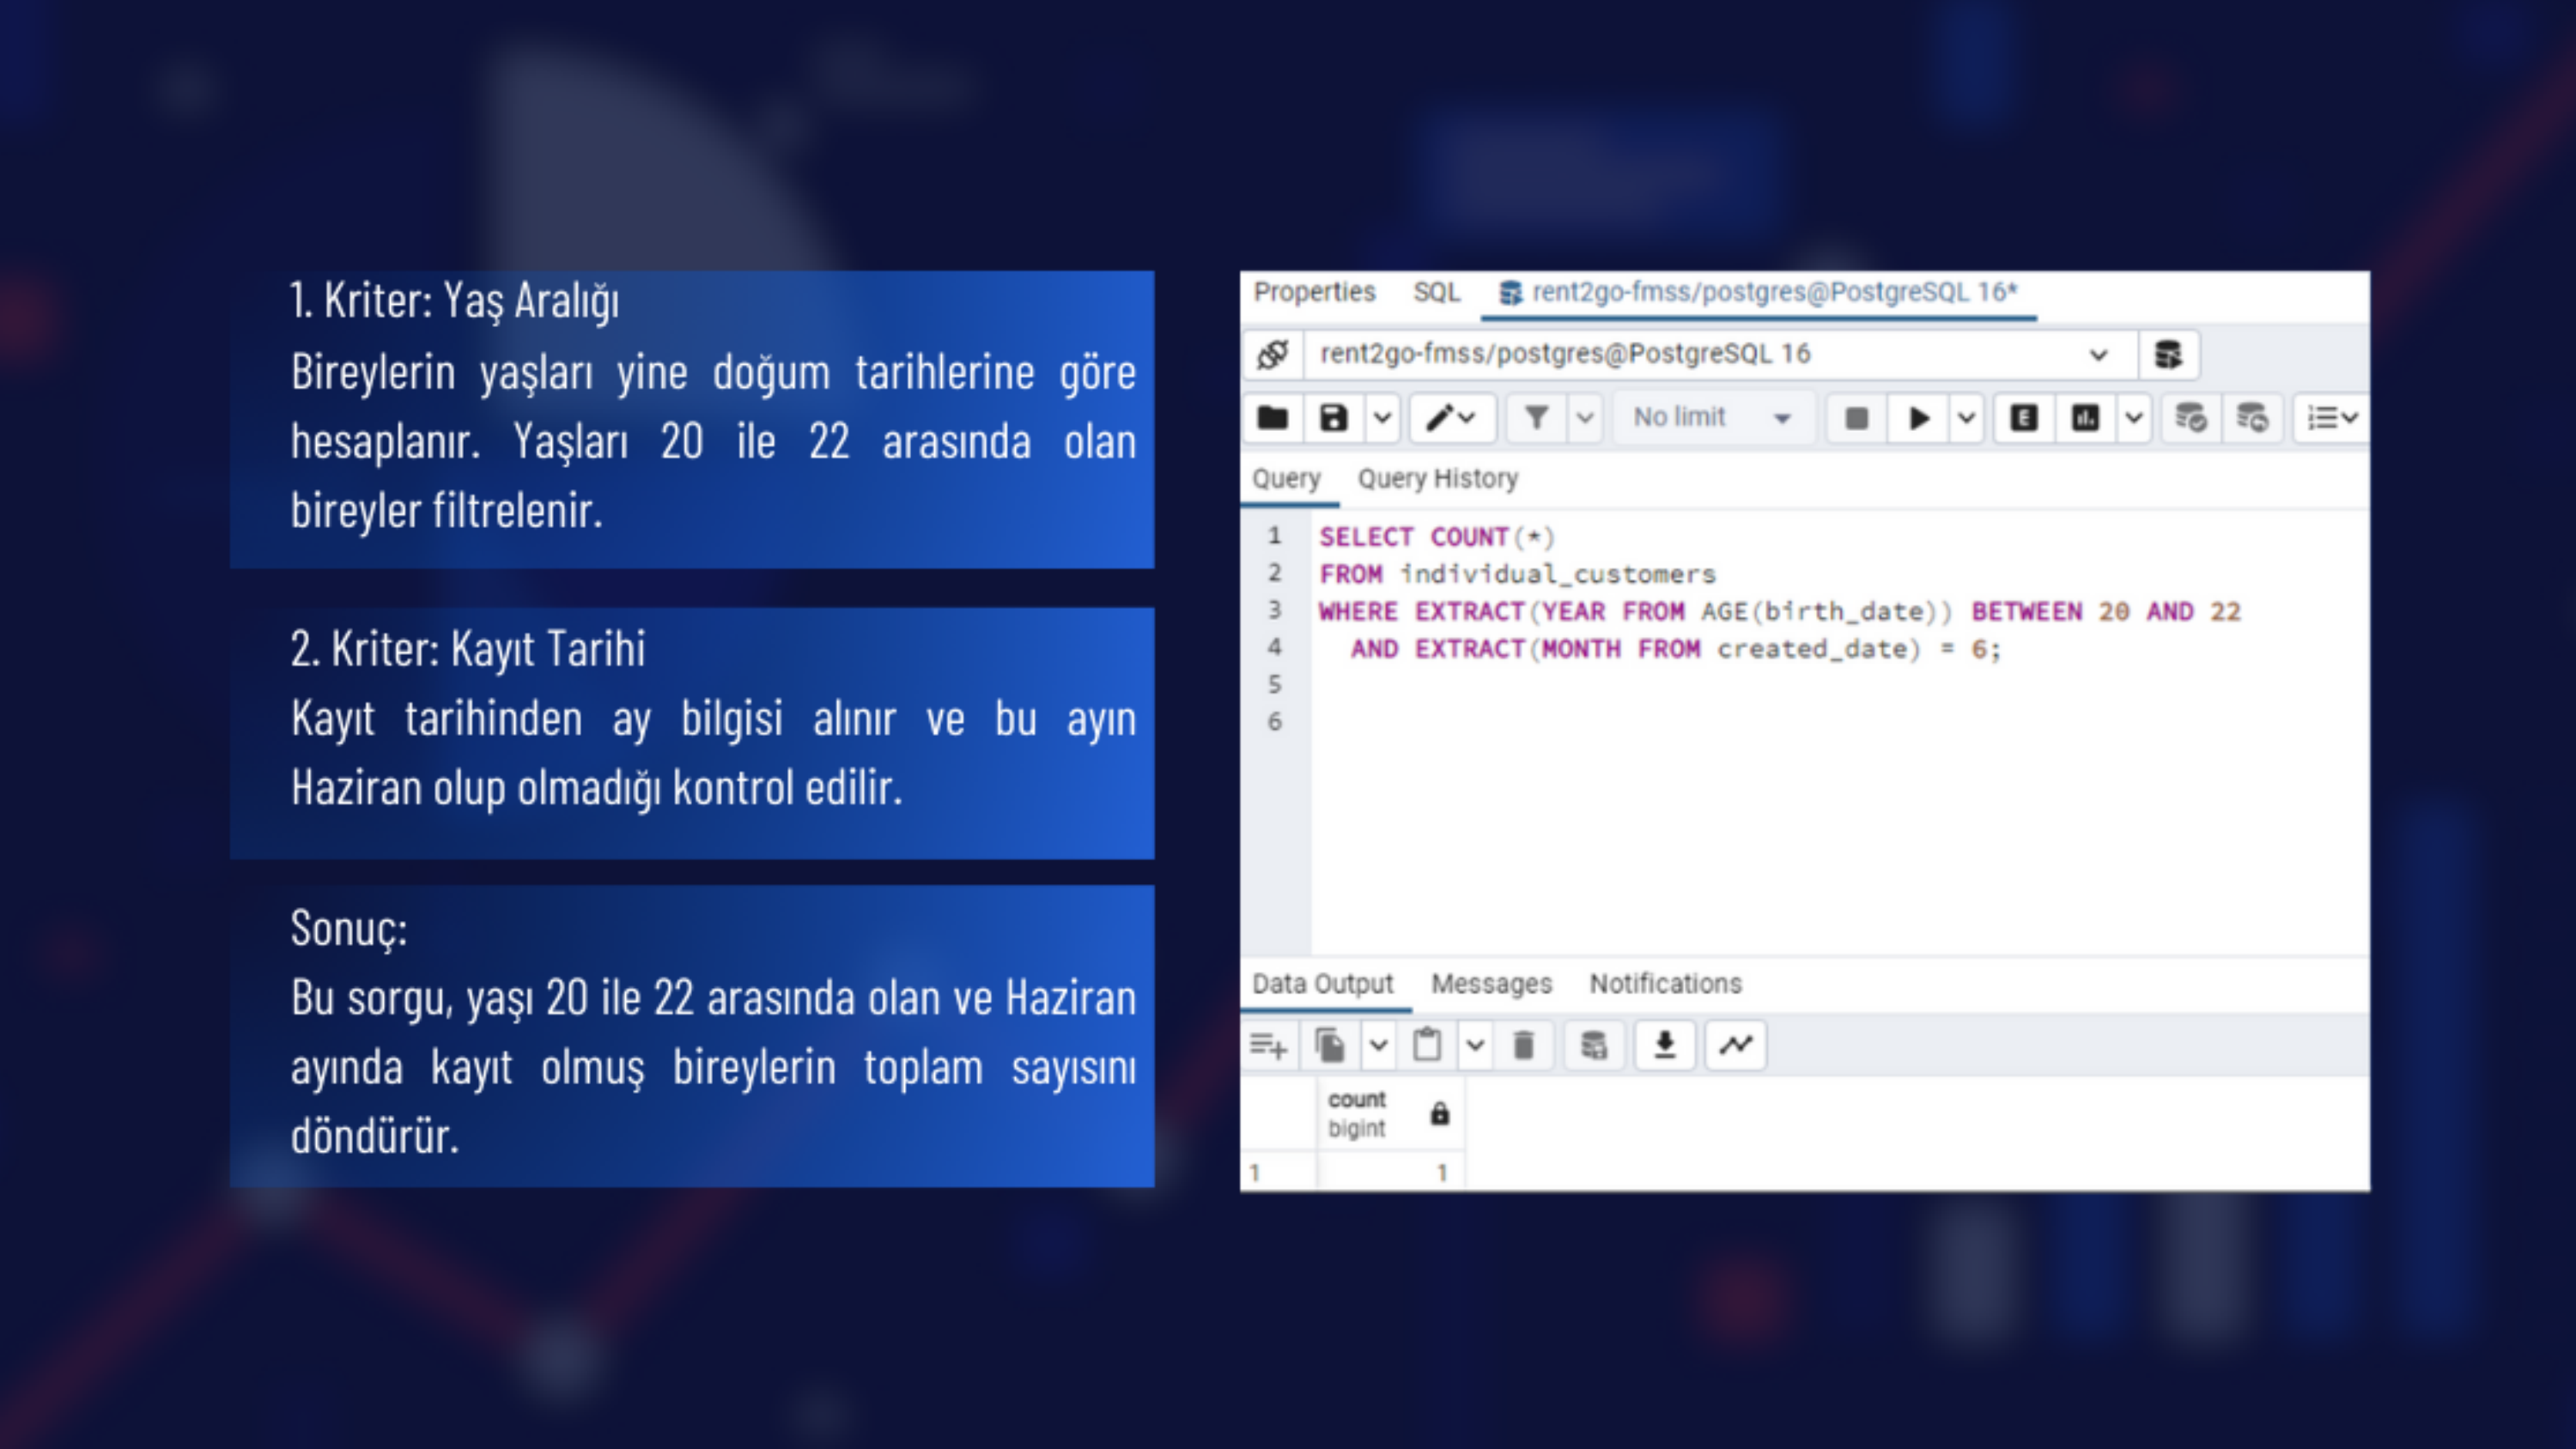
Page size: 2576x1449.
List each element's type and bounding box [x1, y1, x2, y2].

text_box [0, 0, 2576, 1449]
